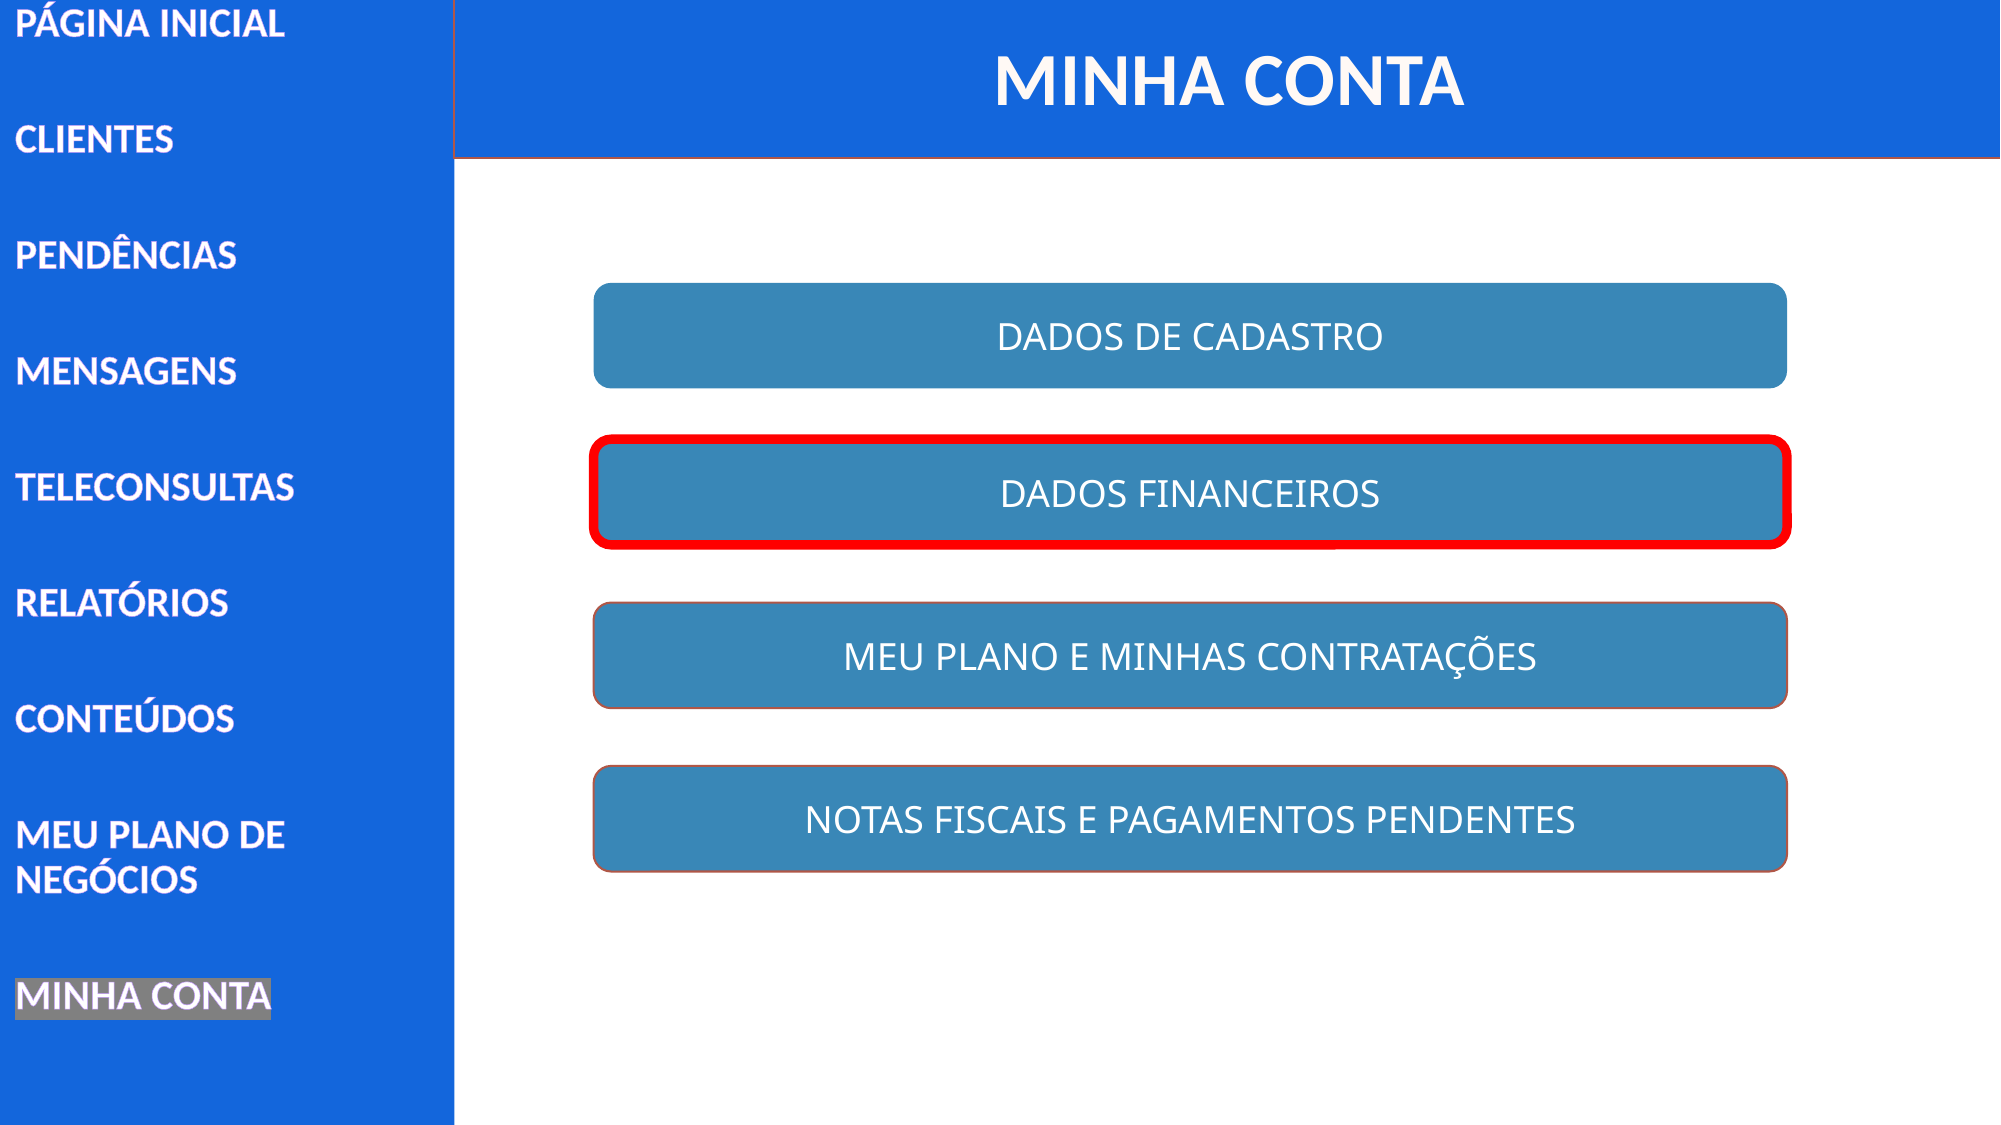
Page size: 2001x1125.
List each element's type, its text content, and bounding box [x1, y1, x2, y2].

text_box MINHA CONTA [453, 0, 2000, 159]
text_box DADOS FINANCEIROS [592, 438, 1789, 546]
text_box MEU PLANO E MINHAS CONTRATAÇÕES [592, 601, 1789, 710]
text_box DADOS DE CADASTRO [592, 281, 1789, 390]
list PÁGINA INICIAL CLIENTES PENDÊNCIAS MENSAGENS TELECONSULTAS RELATÓRIOS CONTEÚDOS MEU PLANO DE NEGÓCIOS MINHA CONTA [0, 0, 455, 1125]
text_box NOTAS FISCAIS E PAGAMENTOS PENDENTES [592, 764, 1789, 873]
